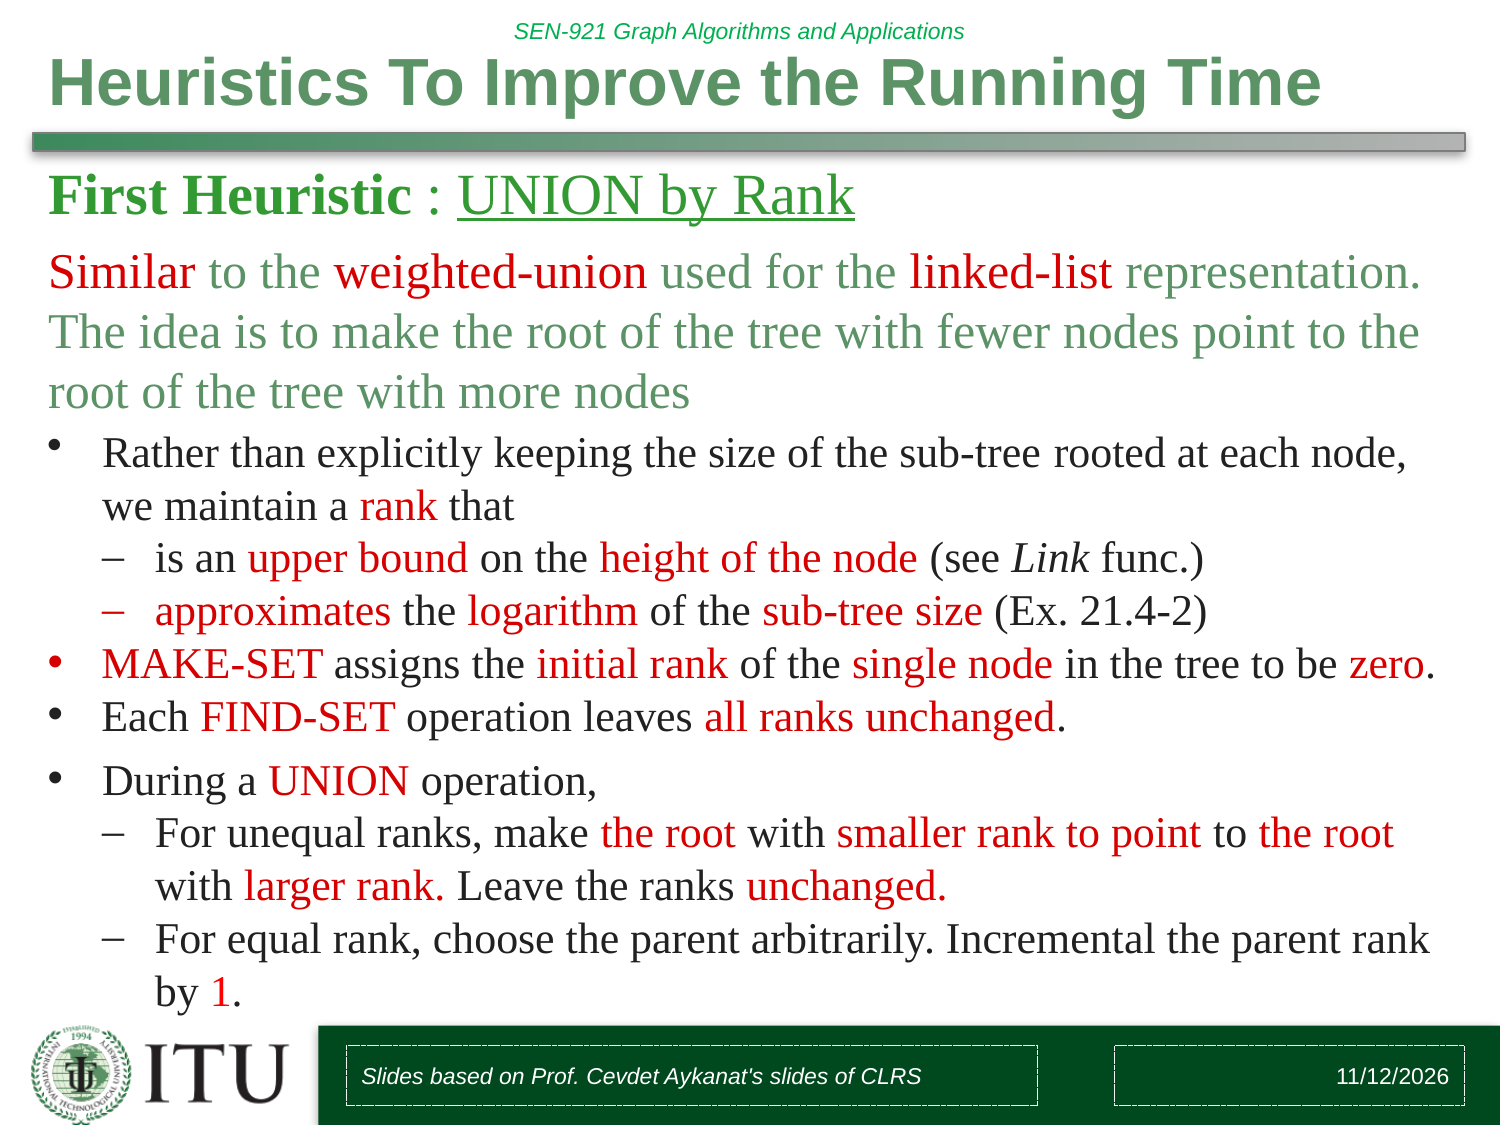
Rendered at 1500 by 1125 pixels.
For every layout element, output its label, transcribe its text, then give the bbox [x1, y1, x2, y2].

text_box [112, 54, 1388, 138]
title Heuristics To Improve the Running Time [33, 24, 1465, 134]
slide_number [1114, 1045, 1465, 1106]
text_box Rather than explicitly keeping the size of the sub-tree rooted at each node, we maintain a rank that is an upper bound on the height of the node (see Link func.) approximates the logarithm of the sub-tree size (Ex. 21.4-2) MAKE-SET assigns the initial rank of the single node in the tree to be zero. Each FIND-SET operation leaves all ranks unchanged. During a UNION operation, For unequal ranks, make the root with smaller rank to point to the root with larger rank. Leave the ranks unchanged. For equal rank, choose the parent arbitrarily. Incremental the parent rank by 1. [33, 416, 1465, 1038]
footer Slides based on Prof. Cevdet Aykanat's slides of CLRS [346, 1045, 1038, 1106]
list First Heuristic : UNION by Rank Similar to the weighted-union used for the linked-list representation. The idea is to make the root of the tree with fewer nodes point to the root of the tree with more nodes [33, 148, 1465, 416]
